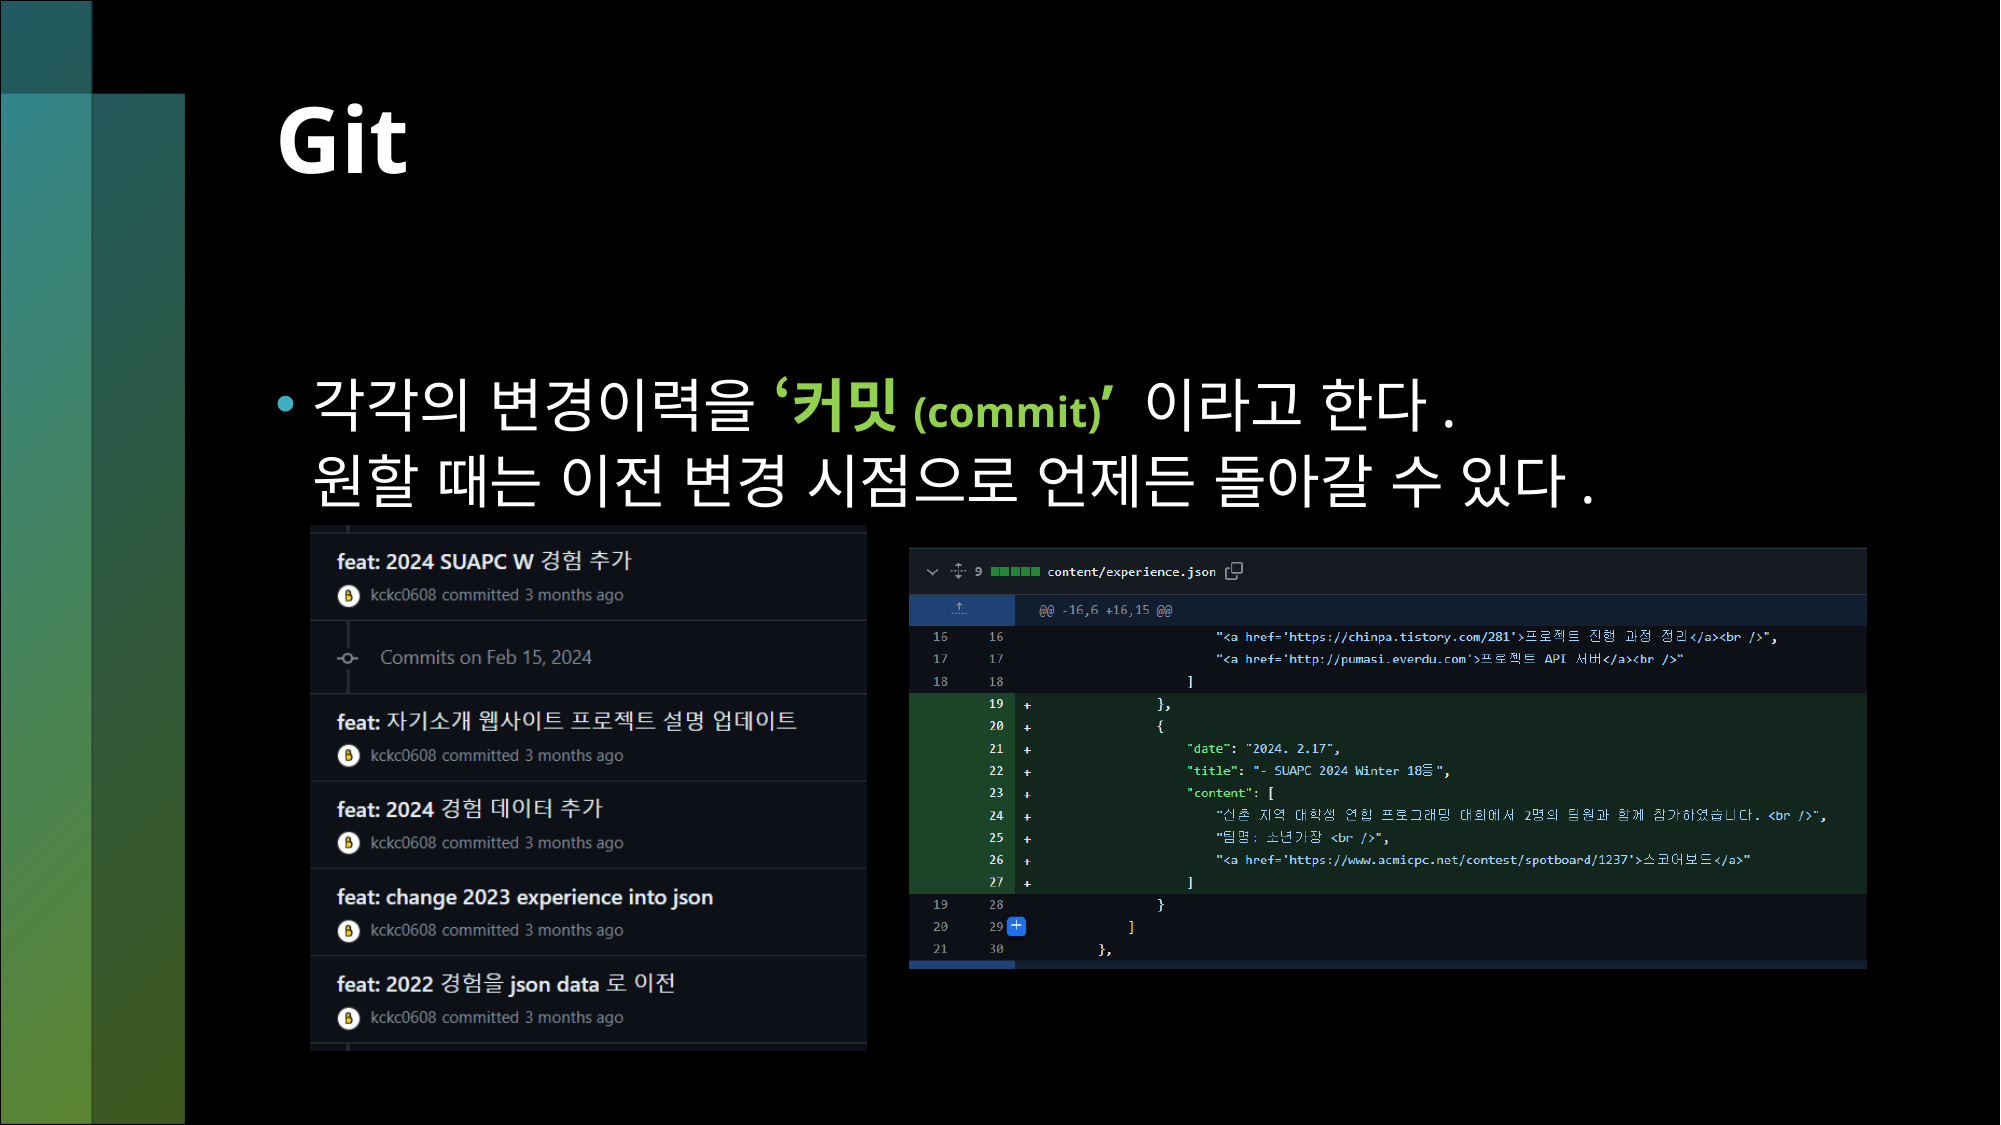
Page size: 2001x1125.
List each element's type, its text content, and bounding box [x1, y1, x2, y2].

list 각각의 변경이력을 ‘커밋(commit)’ 이라고 한다. 원할 때는 이전 변경 시점으로 언제든 돌아갈 수 있다. [260, 354, 1817, 999]
picture [310, 525, 867, 1051]
picture [909, 547, 1867, 969]
title Git [260, 74, 1817, 329]
